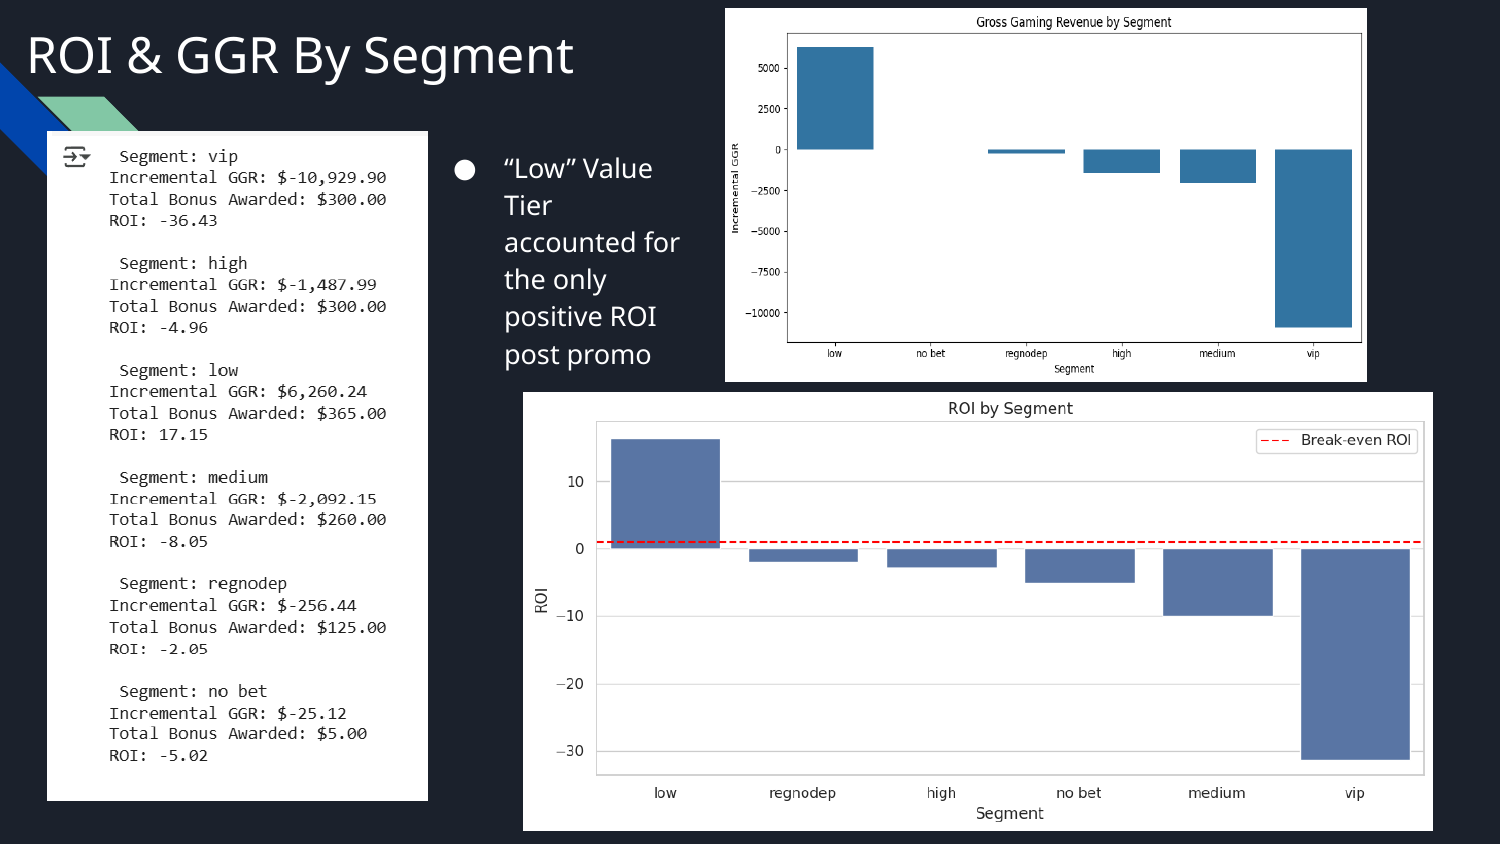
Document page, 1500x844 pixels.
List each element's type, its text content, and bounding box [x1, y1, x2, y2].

picture [725, 8, 1367, 383]
title ROI & GGR By Segment [11, 8, 724, 159]
picture [46, 131, 428, 801]
picture [523, 392, 1433, 832]
list “Low” Value Tier accounted for the only positive ROI post promo [430, 131, 702, 726]
